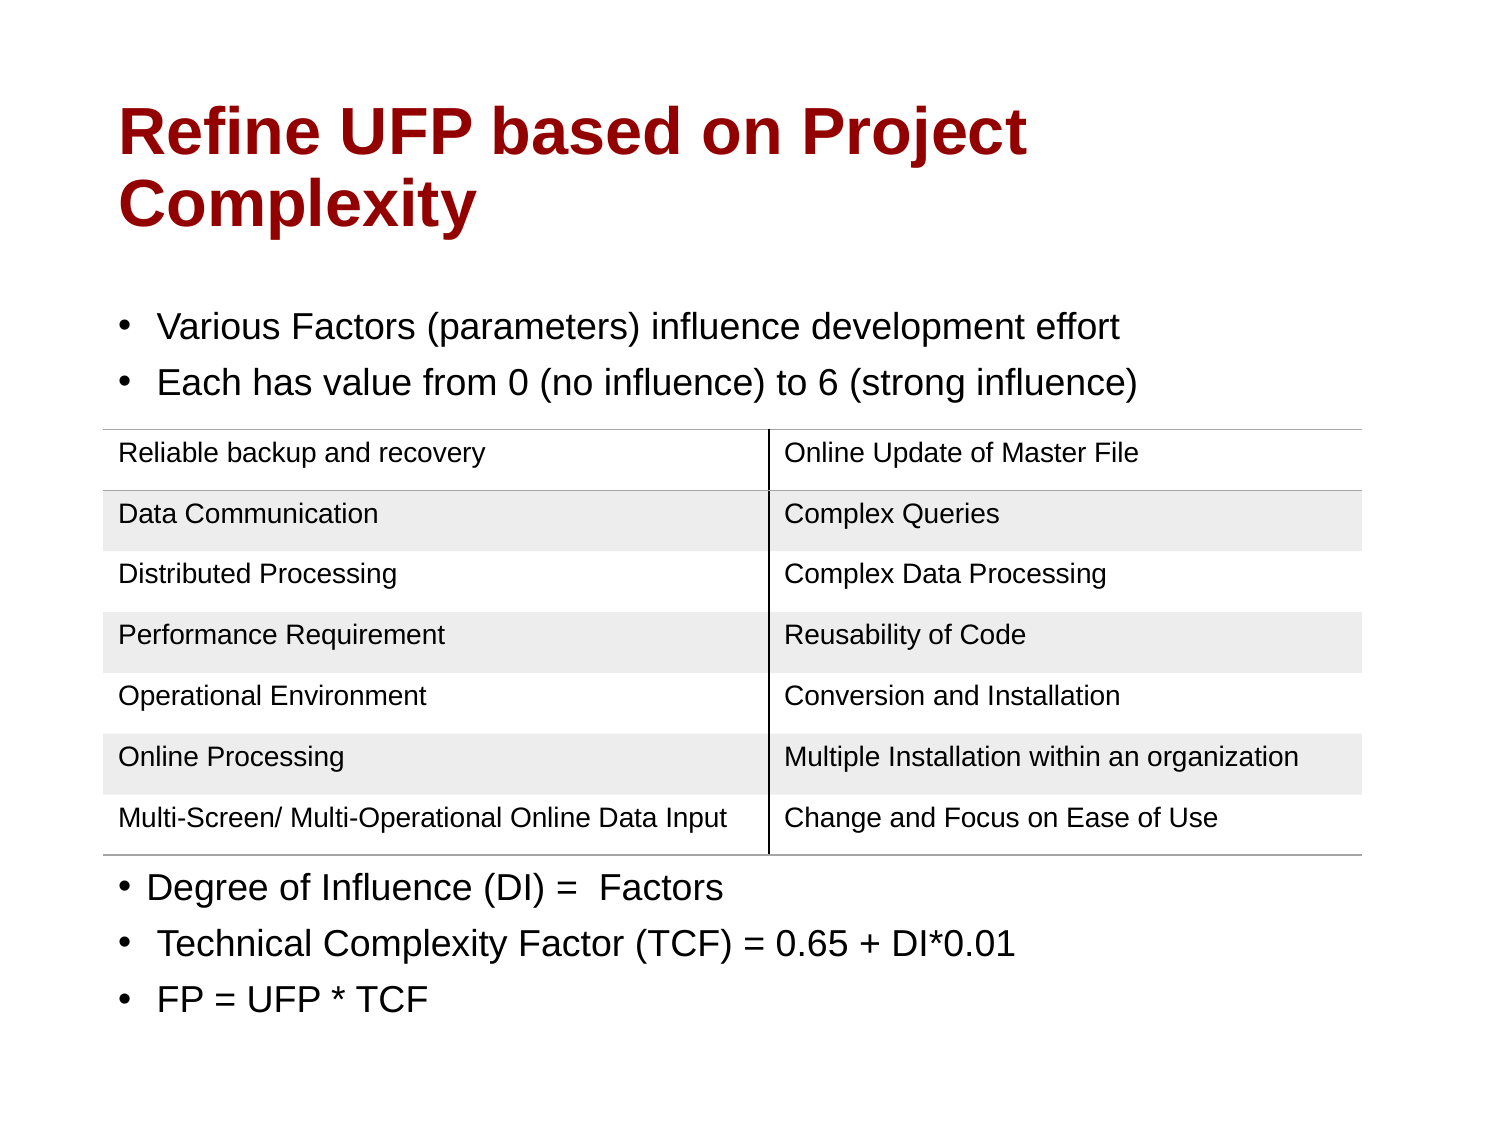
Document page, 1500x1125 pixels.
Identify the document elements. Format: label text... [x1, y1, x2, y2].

table_header Online Update of Master File [770, 430, 1362, 490]
title Refine UFP based on Project Complexity [103, 59, 1397, 278]
table_cell Multi-Screen/ Multi-Operational Online Data Input [103, 795, 768, 854]
table_cell Online Processing [103, 734, 768, 795]
table_cell Performance Requirement [103, 612, 768, 673]
table_cell Data Communication [103, 491, 768, 551]
table_cell Complex Data Processing [770, 551, 1362, 612]
table_cell Conversion and Installation [770, 673, 1362, 734]
table_cell Distributed Processing [103, 551, 768, 612]
table_header Reliable backup and recovery [103, 430, 768, 490]
table_cell Operational Environment [103, 673, 768, 734]
table_cell Multiple Installation within an organization [770, 734, 1362, 795]
table_cell Complex Queries [770, 491, 1362, 551]
table_cell Reusability of Code [770, 612, 1362, 673]
table_cell Change and Focus on Ease of Use [770, 795, 1362, 854]
